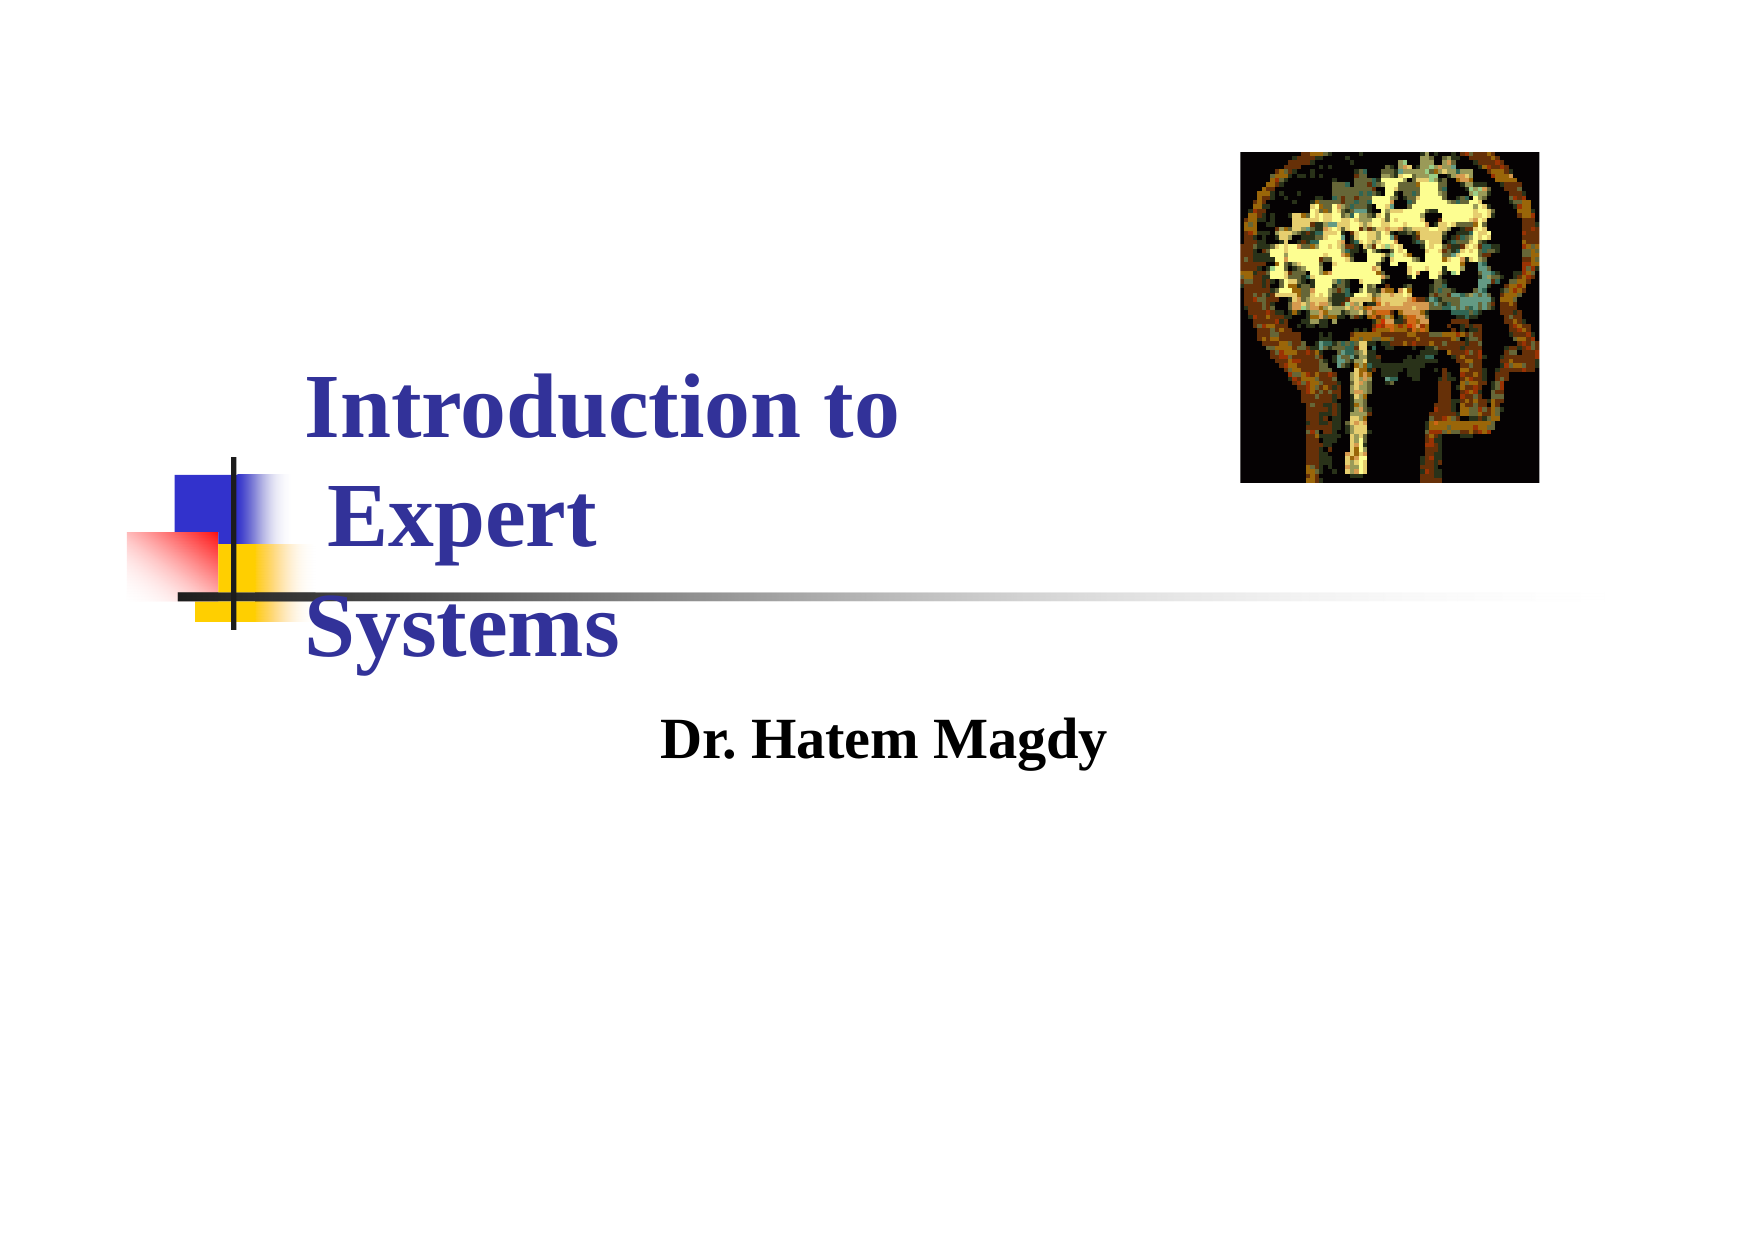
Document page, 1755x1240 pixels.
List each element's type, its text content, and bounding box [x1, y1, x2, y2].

picture [237, 474, 302, 622]
text_box Introduction to Expert Systems [302, 339, 916, 675]
picture [126, 532, 231, 622]
text_box Dr. Hatem Magdy [658, 698, 1127, 771]
text_box [1240, 152, 1540, 483]
picture [916, 532, 1605, 622]
